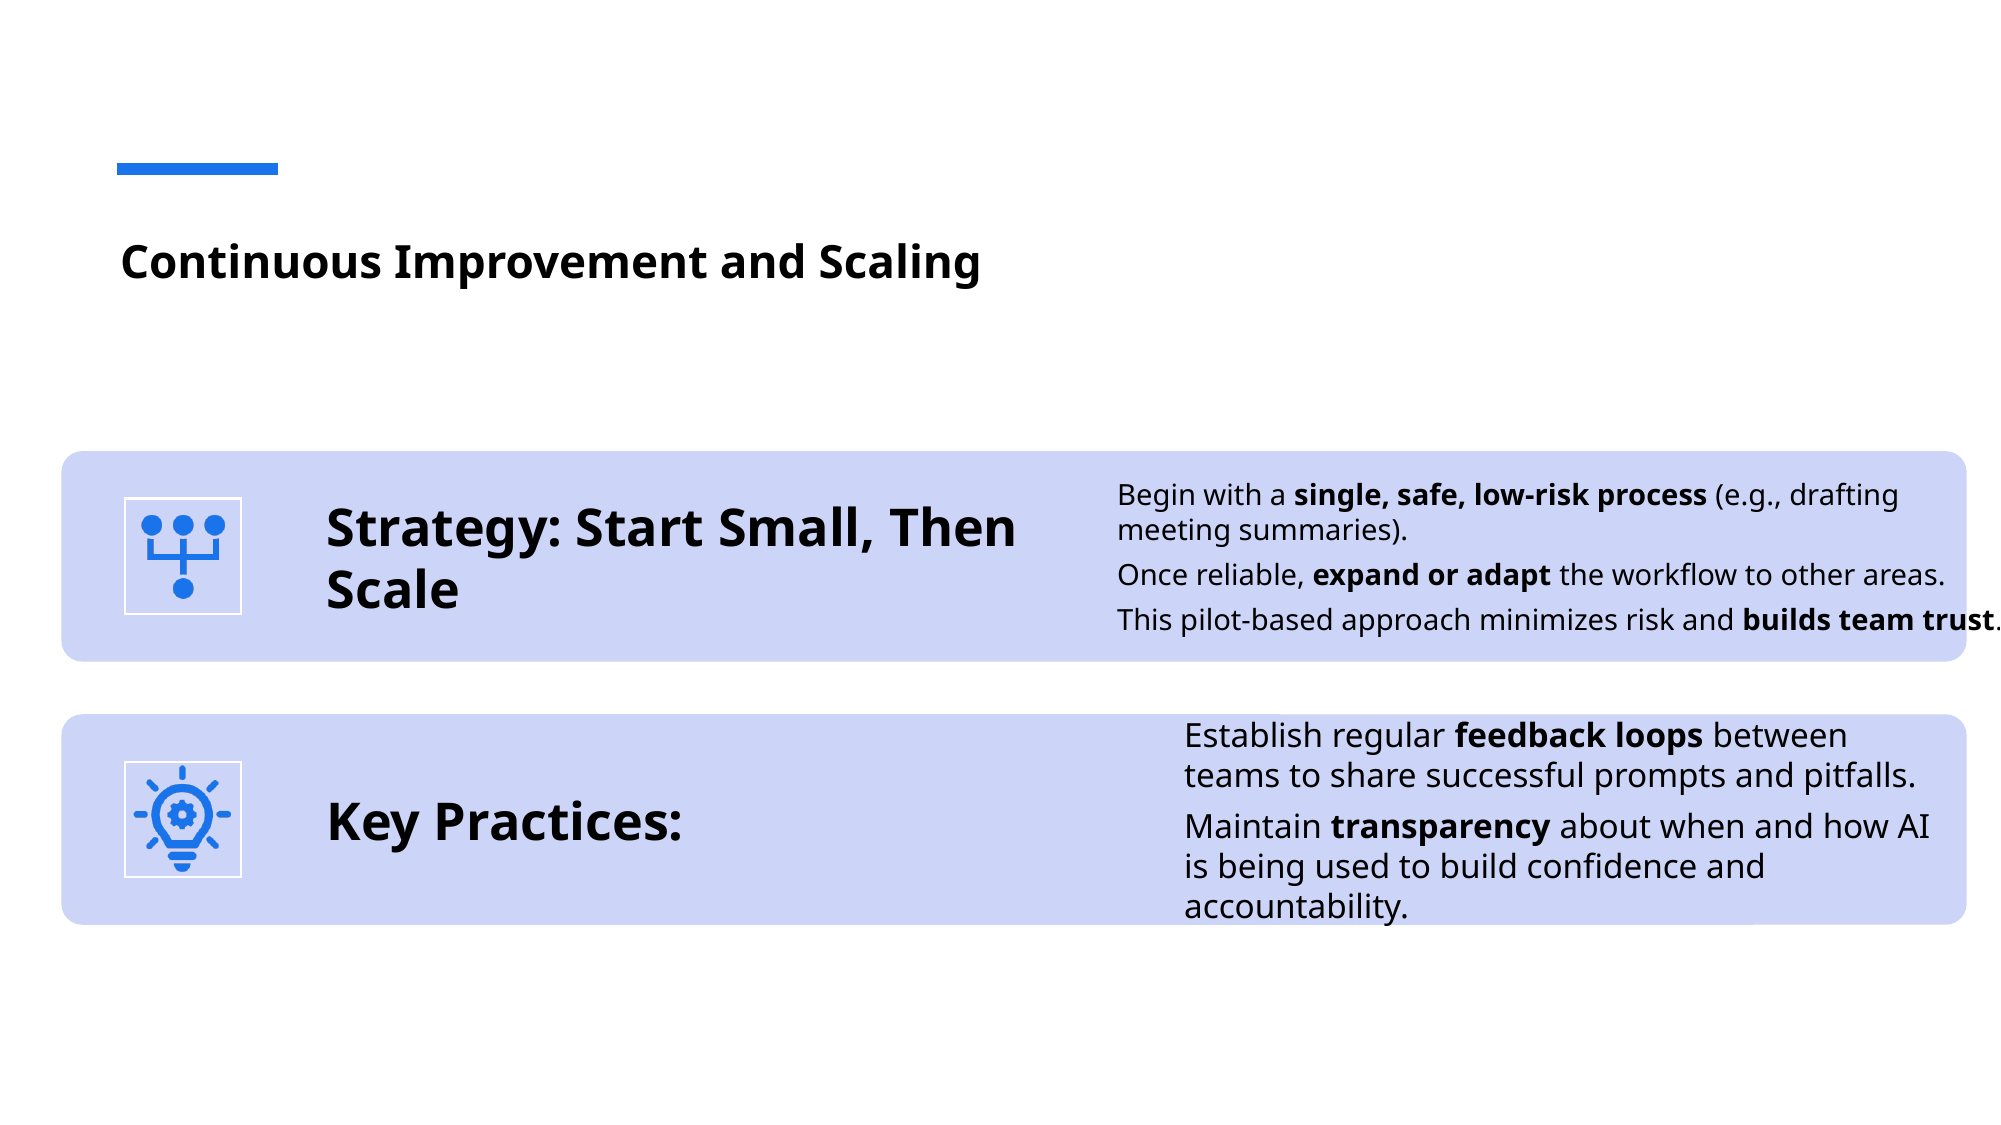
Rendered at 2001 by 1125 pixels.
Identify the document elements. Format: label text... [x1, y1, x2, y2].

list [94, 335, 2000, 1041]
title Continuous Improvement and Scaling [105, 224, 1892, 335]
